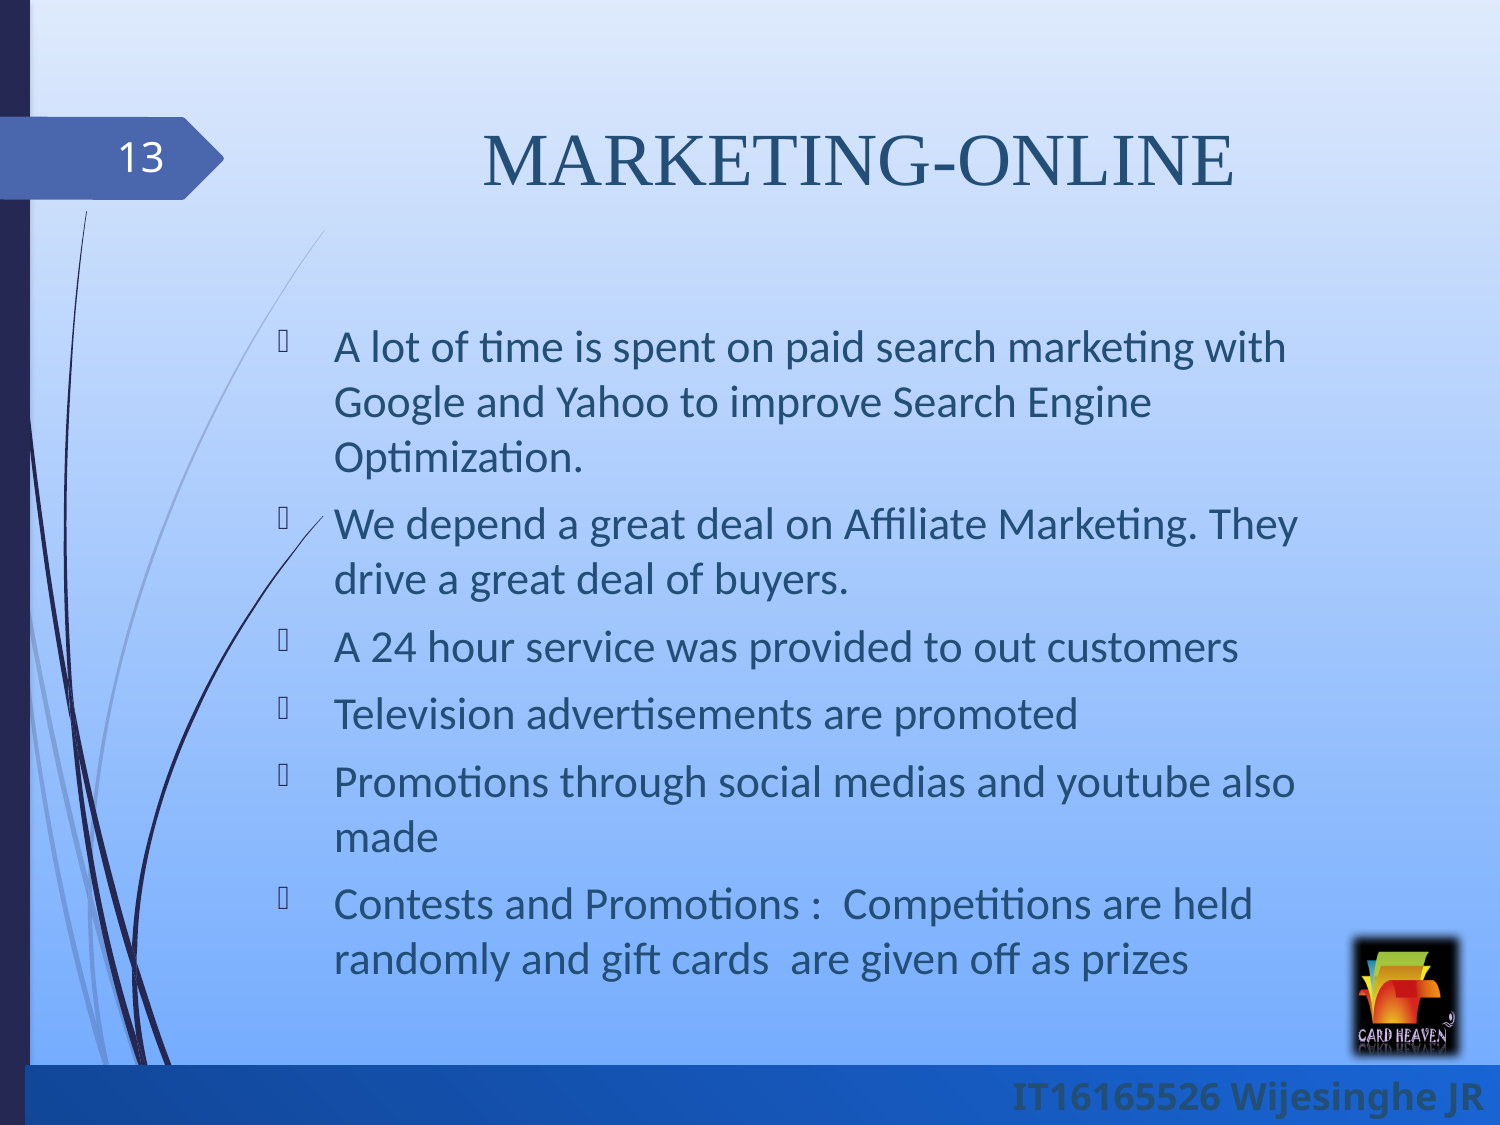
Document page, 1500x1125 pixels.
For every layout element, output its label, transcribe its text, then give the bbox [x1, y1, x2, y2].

list A lot of time is spent on paid search marketing with Google and Yahoo to improve Search Engine Optimization. We depend a great deal on Affiliate Marketing. They drive a great deal of buyers. A 24 hour service was provided to out customers Television advertisements are promoted Promotions through social medias and youtube also made Contests and Promotions : Competitions are held randomly and gift cards are given off as prizes [262, 309, 1344, 929]
title MARKETING-ONLINE [319, 102, 1400, 313]
picture [1343, 927, 1470, 1066]
slide_number 13 [83, 129, 180, 190]
footer IT16165526 Wijesinghe JR [24, 1065, 1500, 1125]
